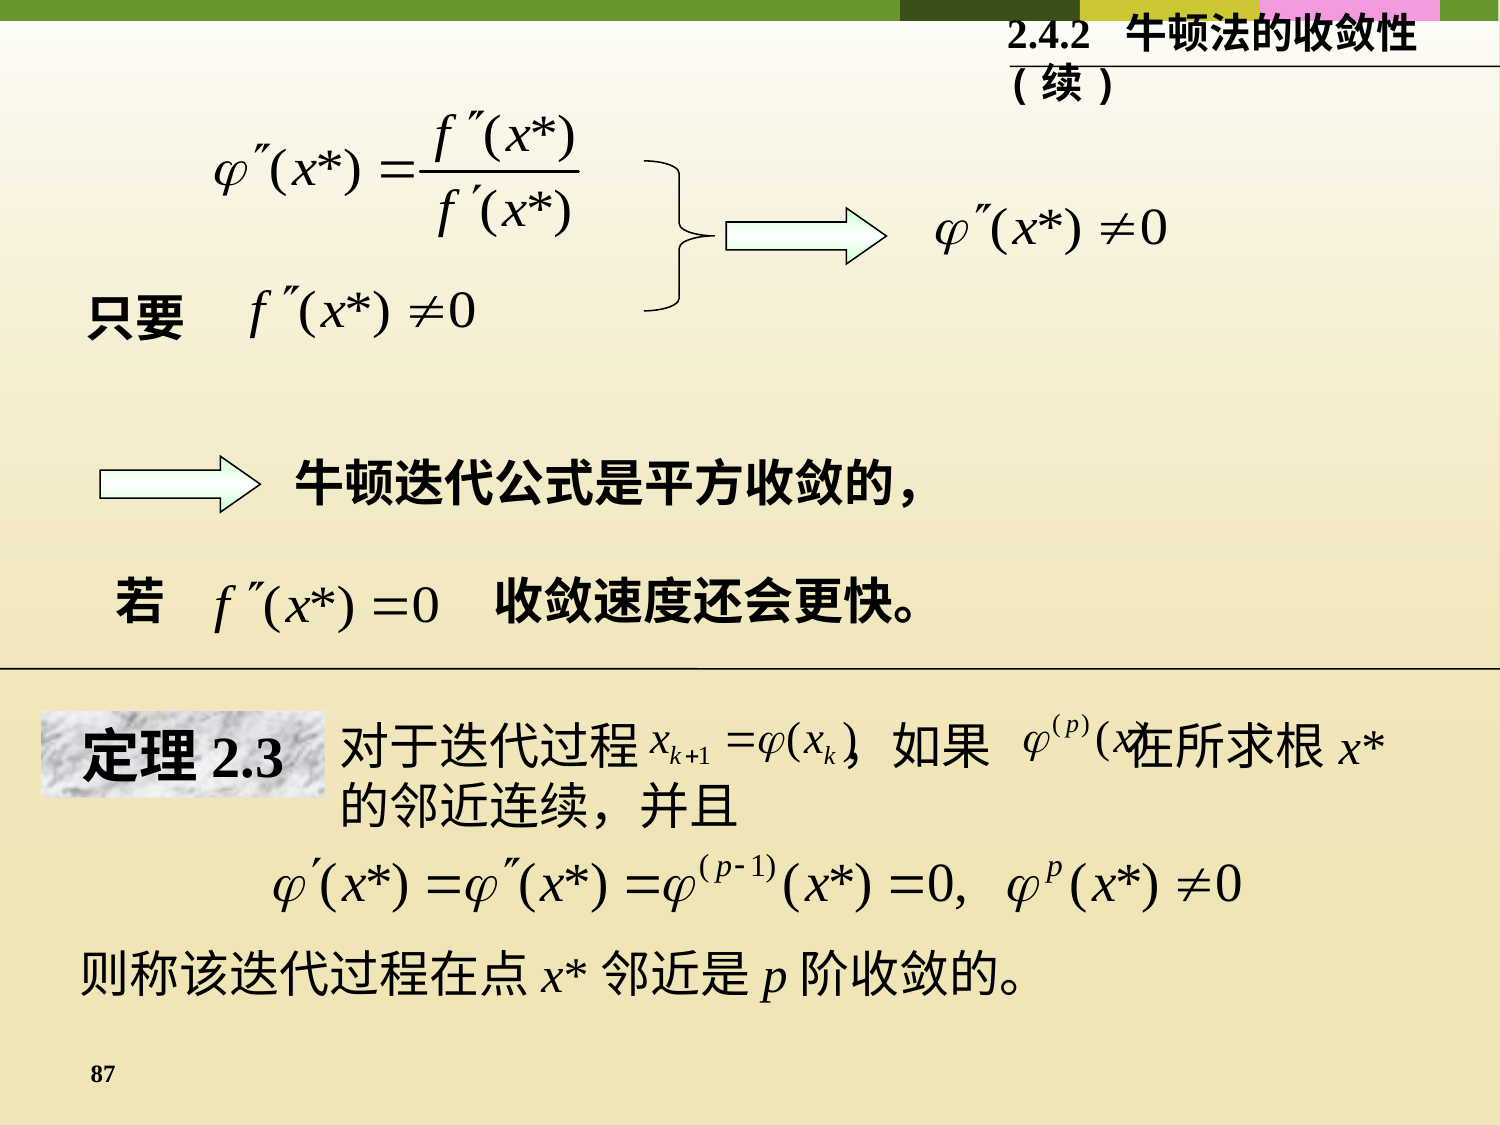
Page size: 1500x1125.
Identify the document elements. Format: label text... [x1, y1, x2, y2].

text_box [43, 712, 322, 721]
text_box 只要 [70, 278, 201, 354]
text_box 若 [100, 562, 181, 638]
text_box 牛顿迭代公式是平方收敛的， [279, 444, 960, 519]
text_box [643, 160, 715, 311]
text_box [194, 573, 450, 645]
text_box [229, 278, 486, 350]
text_box 定理2.3 [41, 711, 325, 798]
text_box 对于迭代过程 ，如果 在所求根x*的邻近连续，并且 [324, 706, 1427, 842]
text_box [1016, 703, 1157, 773]
text_box [100, 456, 261, 513]
text_box 收敛速度还会更快。 [478, 562, 1022, 638]
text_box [926, 195, 1178, 267]
slide_number 87 [75, 1042, 426, 1103]
text_box [726, 207, 887, 264]
text_box 2.4.2 牛顿法的收敛性(续) [992, 0, 1500, 115]
text_box 则称该迭代过程在点x*邻近是p阶收敛的。 [64, 935, 1065, 1011]
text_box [265, 840, 1253, 925]
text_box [640, 707, 867, 776]
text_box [205, 101, 589, 247]
